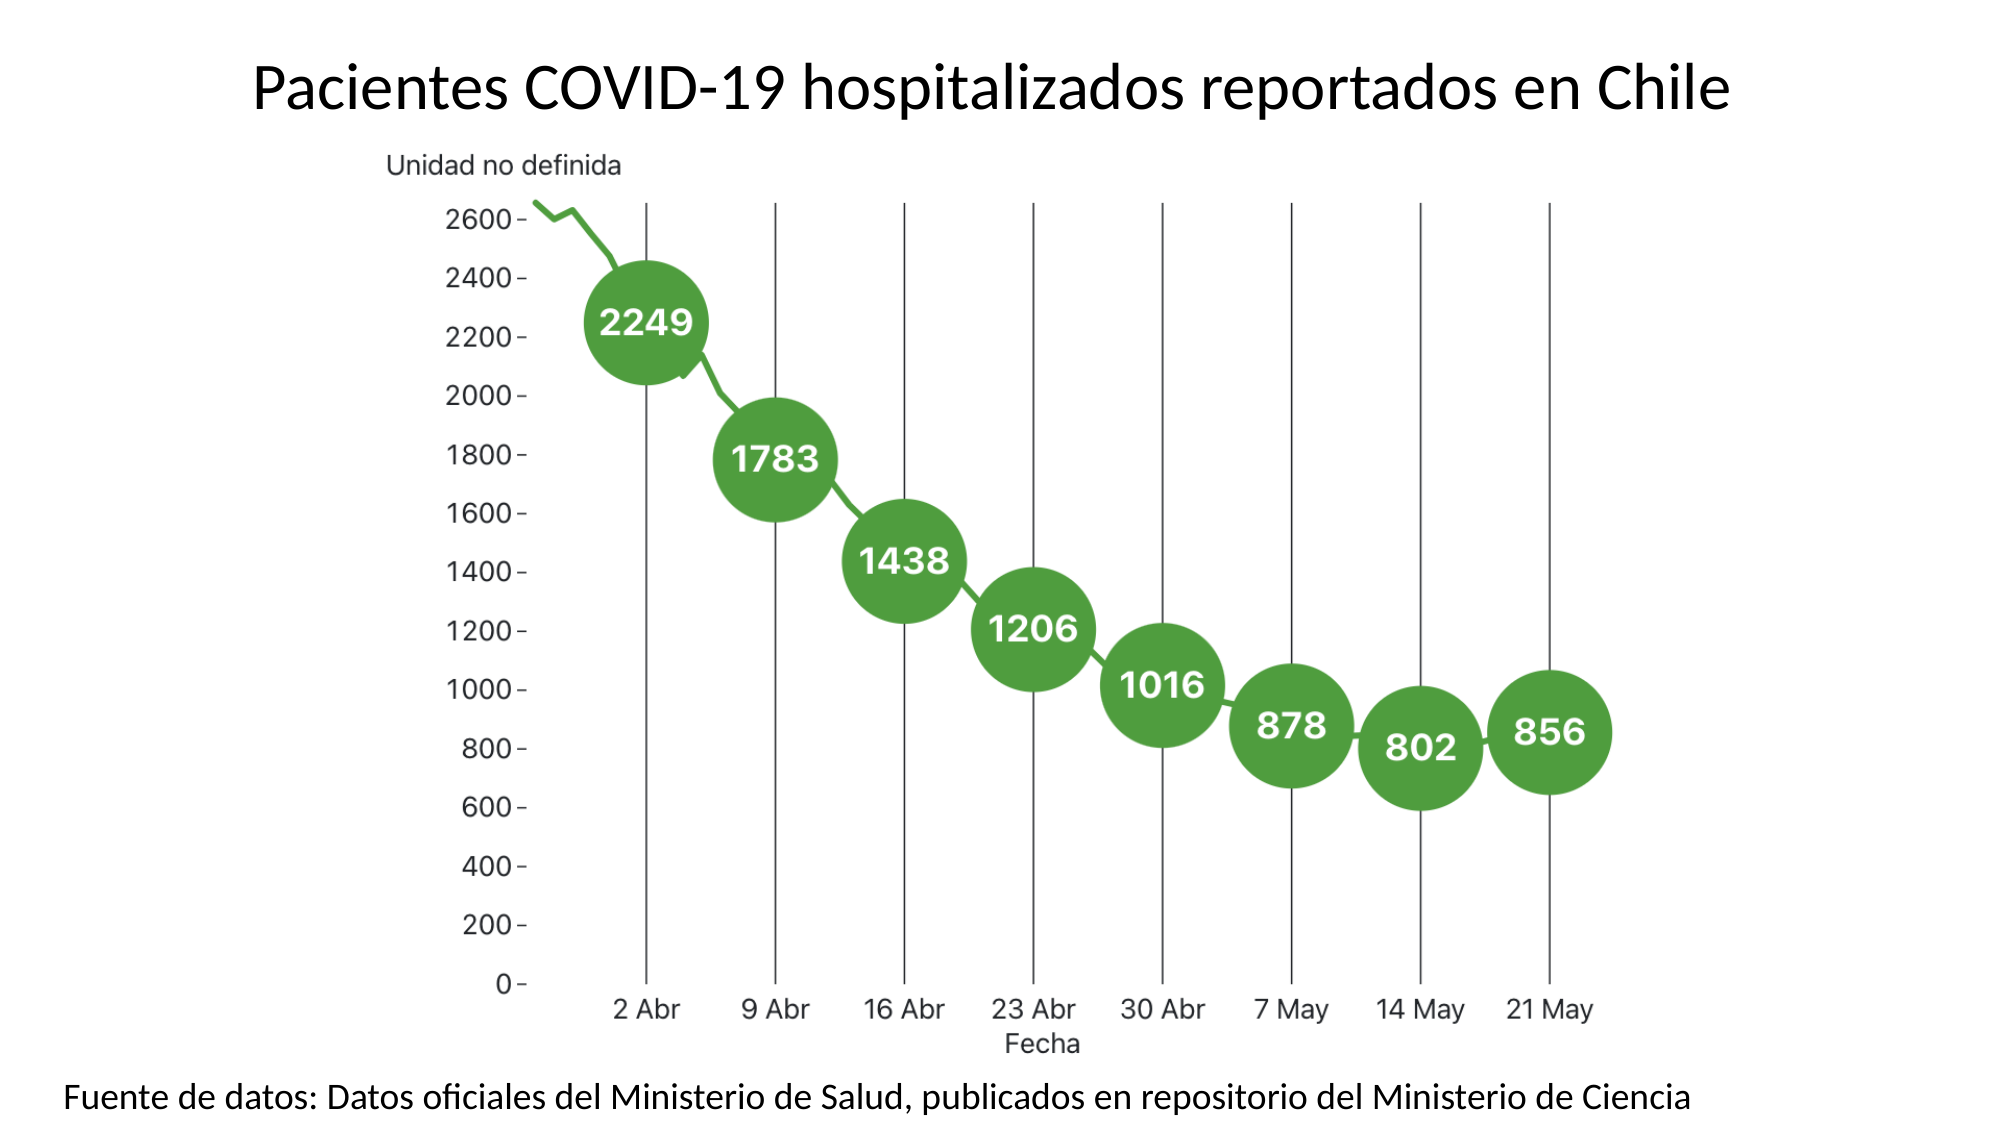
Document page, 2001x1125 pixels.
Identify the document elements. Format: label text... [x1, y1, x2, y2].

text_box Pacientes COVID-19 hospitalizados reportados en Chile [237, 35, 1763, 130]
picture [368, 131, 1632, 1077]
